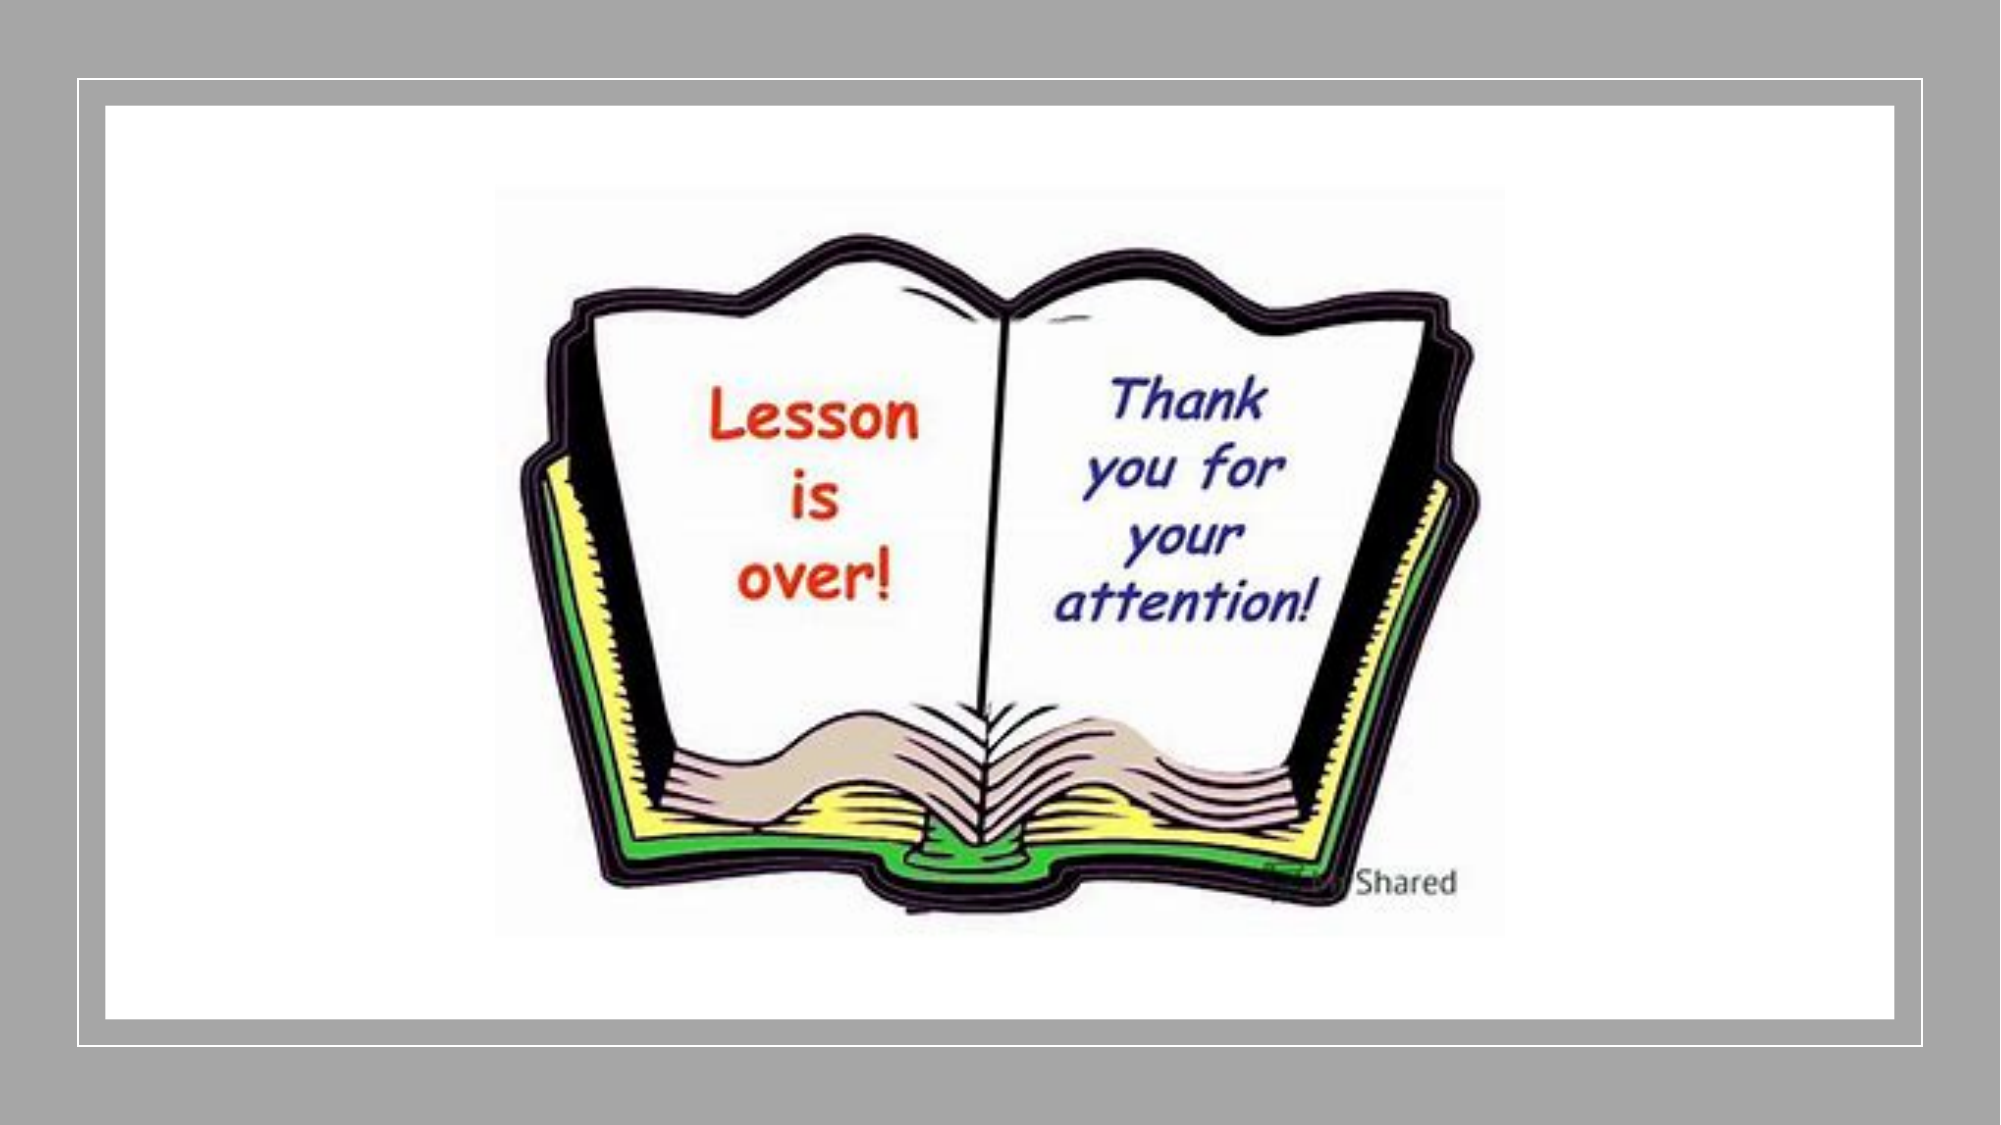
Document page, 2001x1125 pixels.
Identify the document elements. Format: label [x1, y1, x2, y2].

picture [495, 184, 1505, 940]
text_box [0, 0, 2000, 1125]
text_box [104, 104, 1895, 1020]
text_box [77, 78, 1923, 1047]
